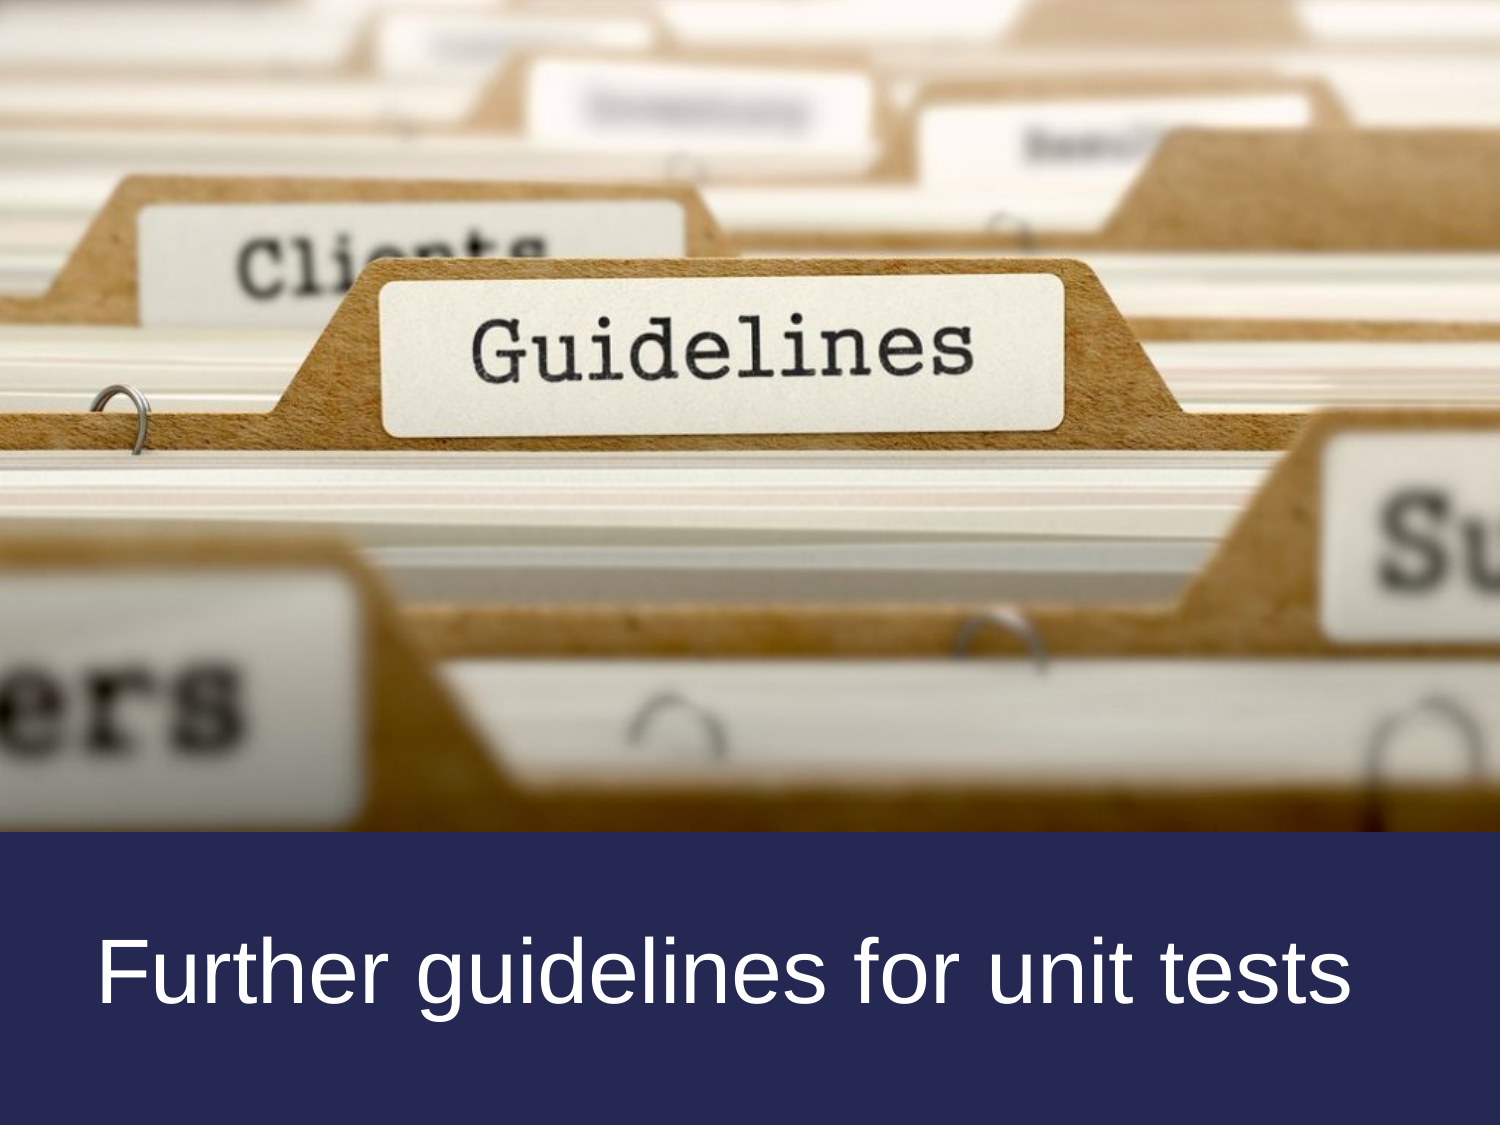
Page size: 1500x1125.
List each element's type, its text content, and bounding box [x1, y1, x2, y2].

title Further guidelines for unit tests [79, 888, 1452, 1030]
picture [0, 0, 1500, 832]
